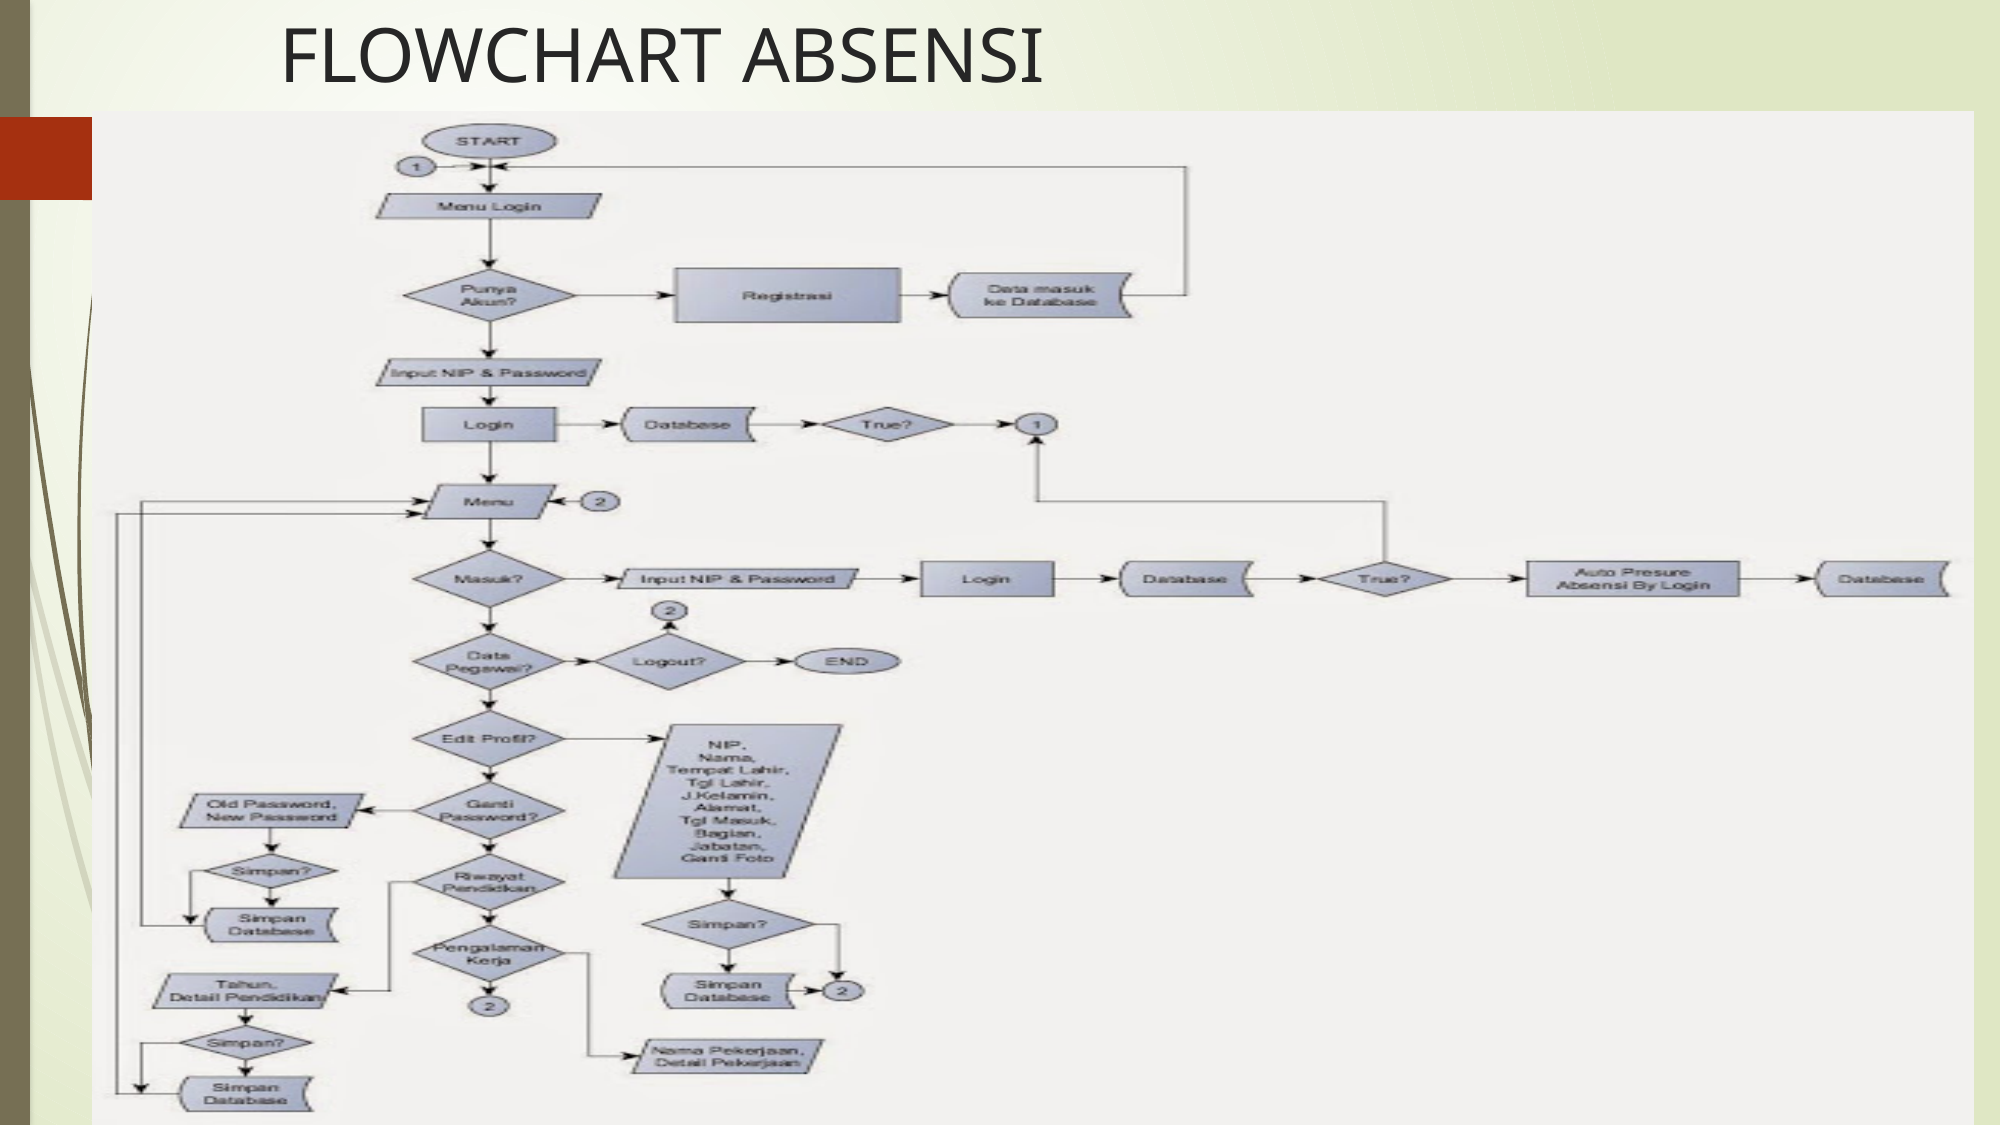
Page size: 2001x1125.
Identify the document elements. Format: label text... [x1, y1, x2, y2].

picture [92, 111, 1974, 1125]
title FLOWCHART ABSENSI [264, 0, 1727, 111]
